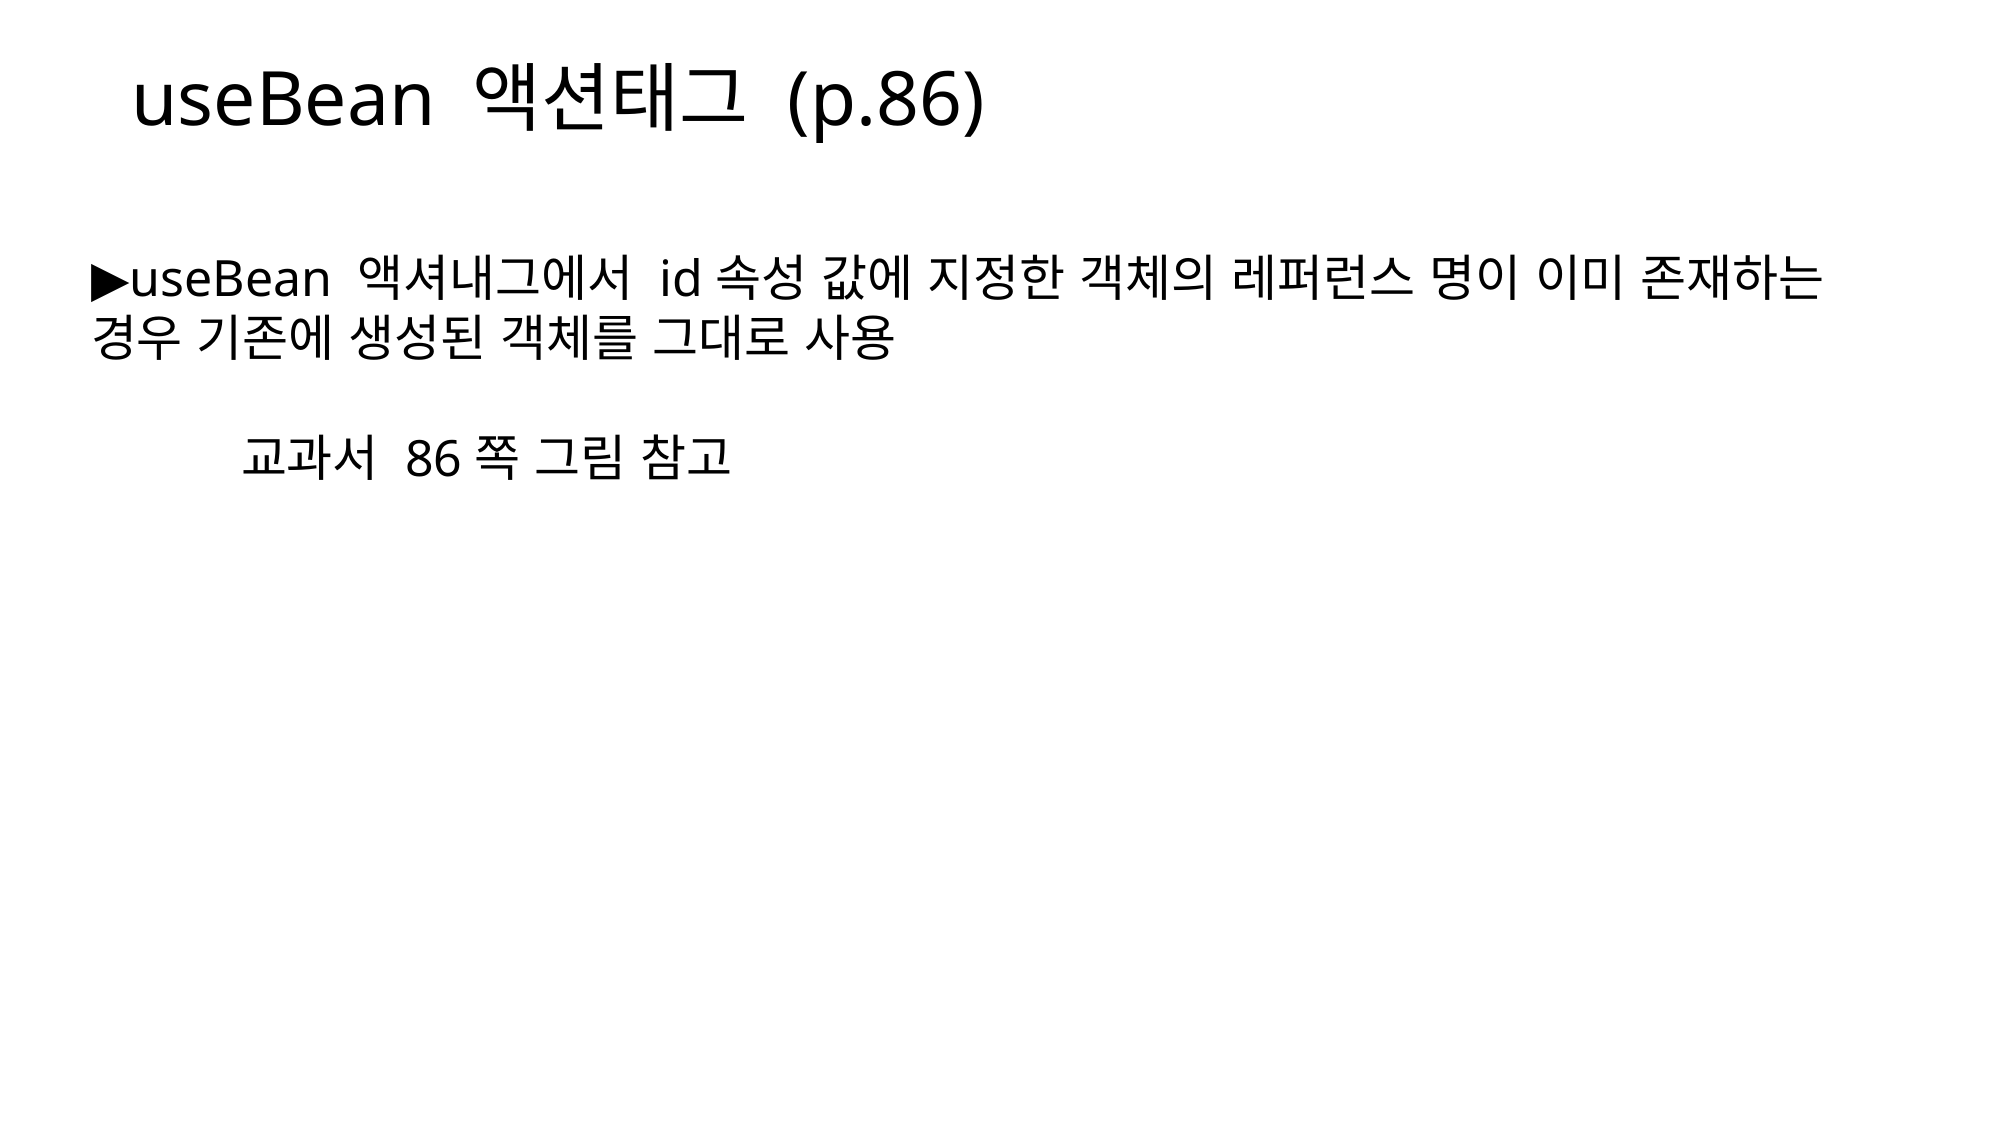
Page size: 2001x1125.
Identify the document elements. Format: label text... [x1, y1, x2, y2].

text_box ▶useBean 액셔내그에서 id속성 값에 지정한 객체의 레퍼런스 명이 이미 존재하는 경우 기존에 생성된 객체를 그대로 사용 교과서 86쪽 그림 참고 [76, 239, 1942, 494]
text_box useBean 액션태그 (p.86) [116, 42, 1973, 148]
